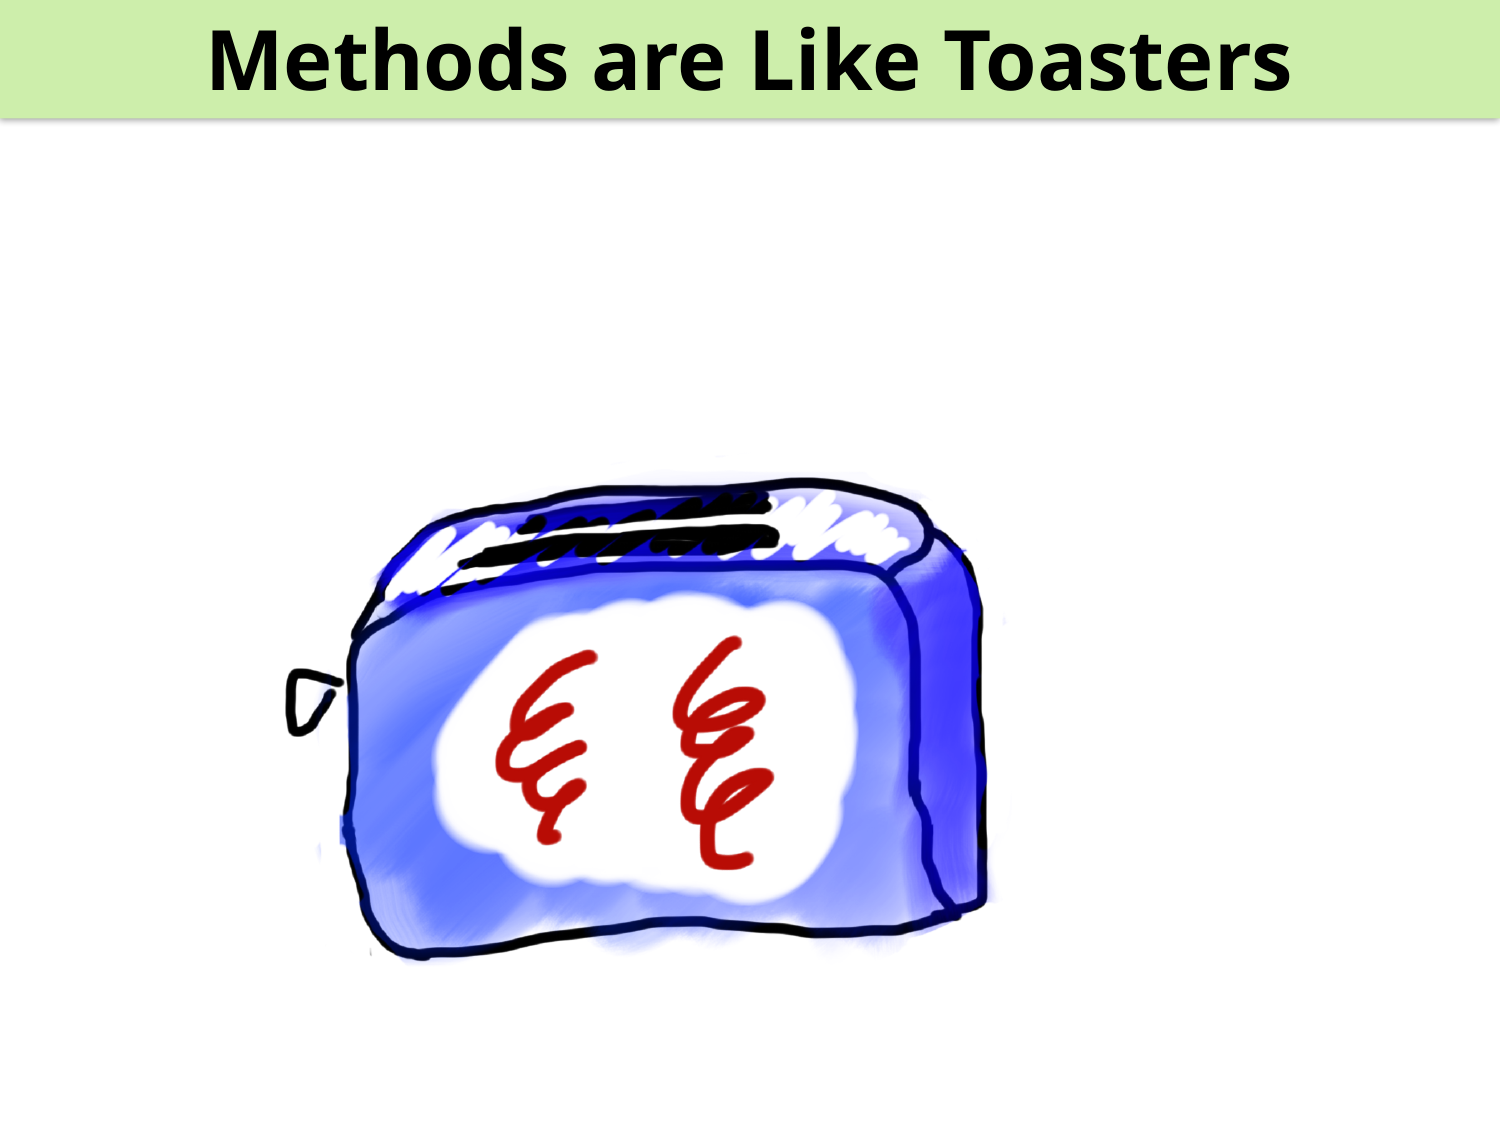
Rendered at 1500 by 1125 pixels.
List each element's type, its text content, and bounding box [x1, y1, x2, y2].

text_box Methods are Like Toasters [0, 0, 1500, 122]
picture [196, 404, 1112, 1046]
